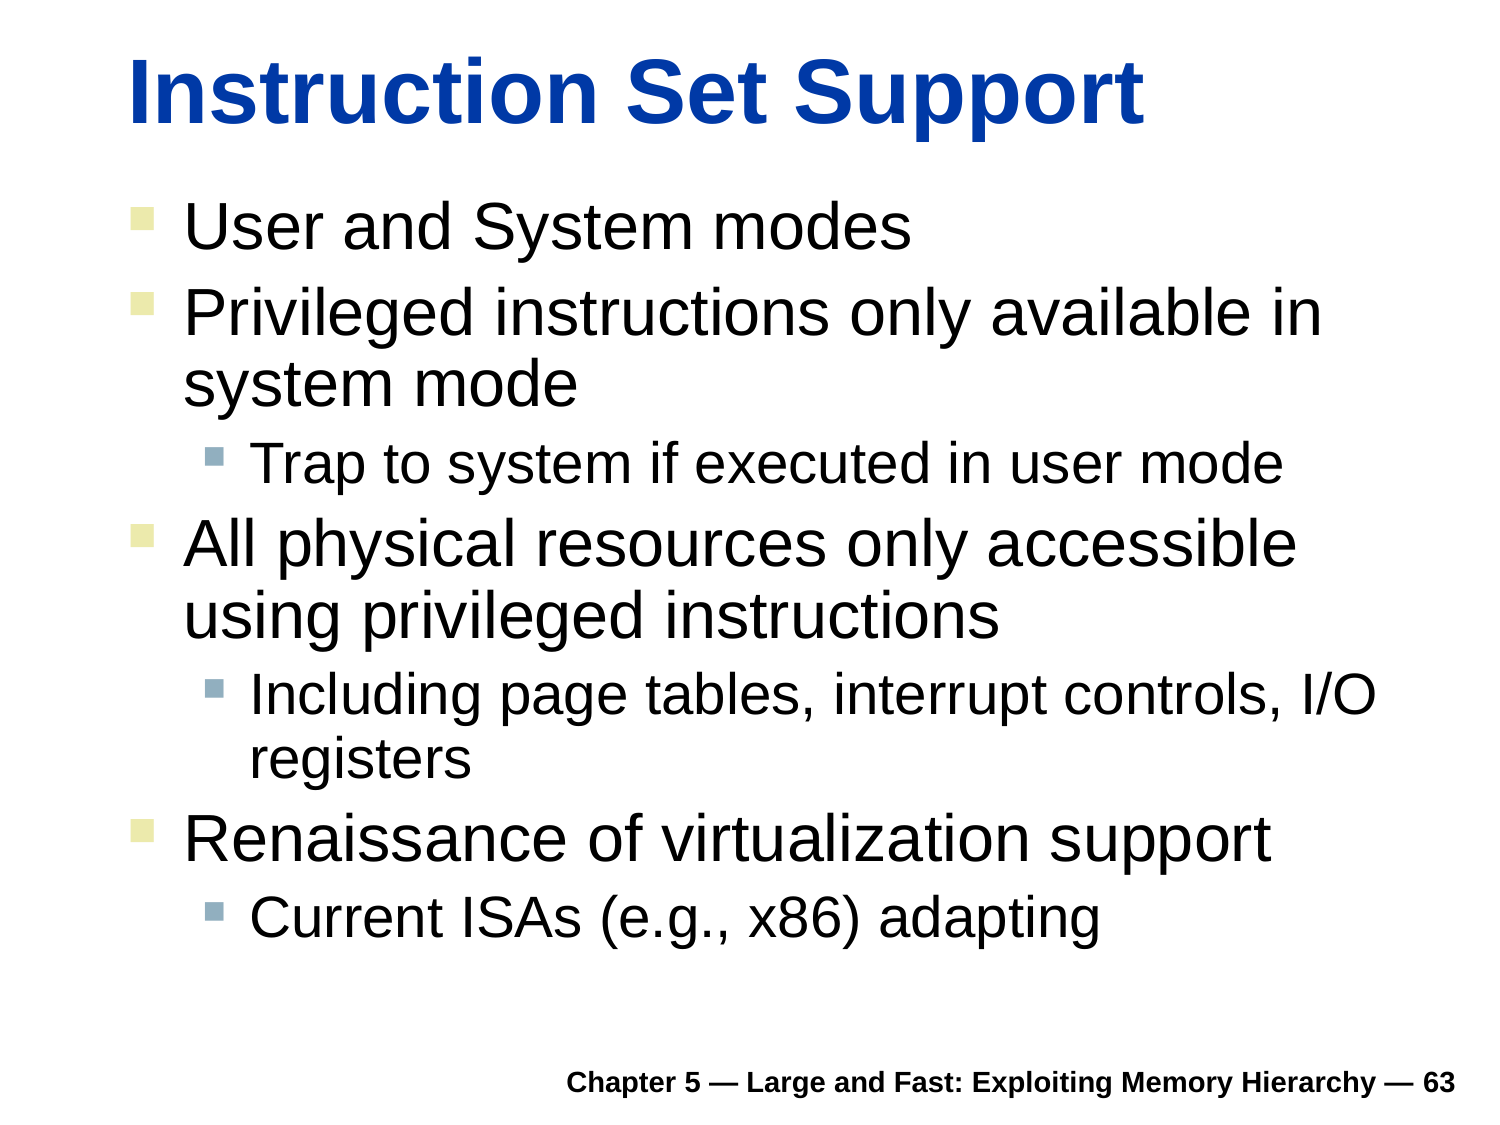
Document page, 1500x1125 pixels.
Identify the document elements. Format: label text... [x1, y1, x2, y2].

footer Chapter 5 — Large and Fast: Exploiting Memory Hierarchy — 63 [277, 1046, 1471, 1106]
list User and System modes Privileged instructions only available in system mode Trap to system if executed in user mode All physical resources only accessible using privileged instructions Including page tables, interrupt controls, I/O registers Renaissance of virtualization support Current ISAs (e.g., x86) adapting [112, 184, 1469, 1024]
title Instruction Set Support [112, 23, 1468, 149]
